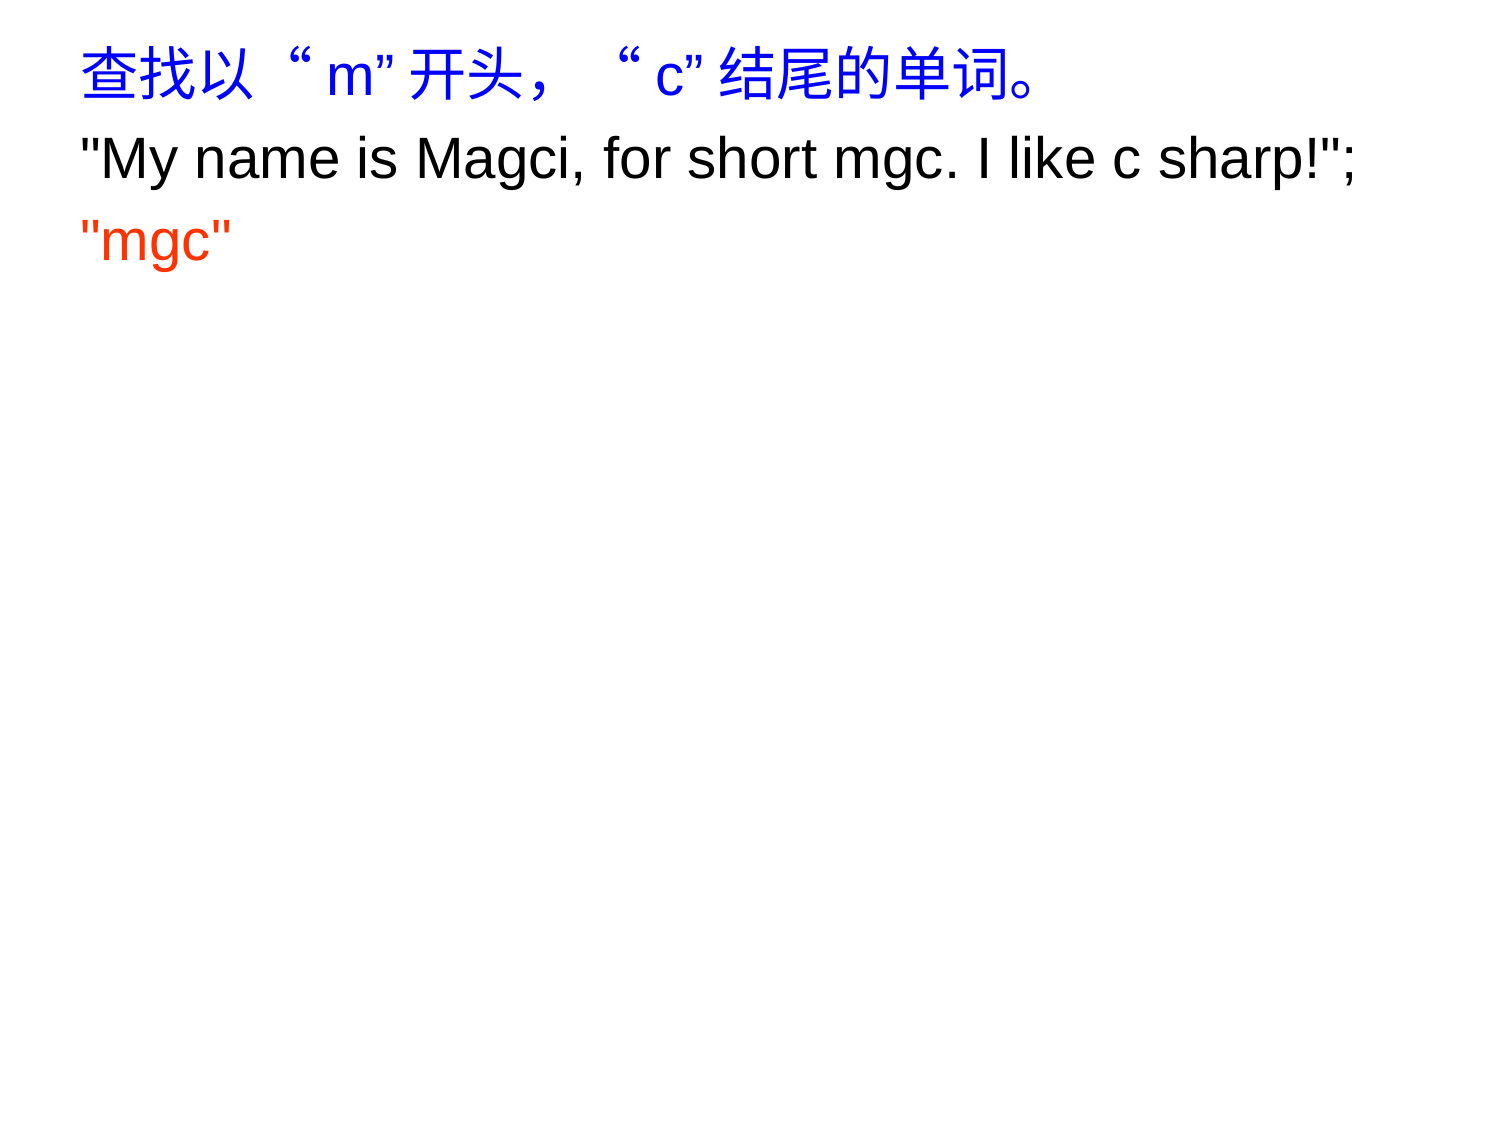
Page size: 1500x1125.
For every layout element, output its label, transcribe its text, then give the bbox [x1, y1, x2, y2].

text_box 查找以“m”开头，“c”结尾的单词。 "My name is Magci, for short mgc. I like c sharp!"; "mgc" [64, 29, 1449, 374]
